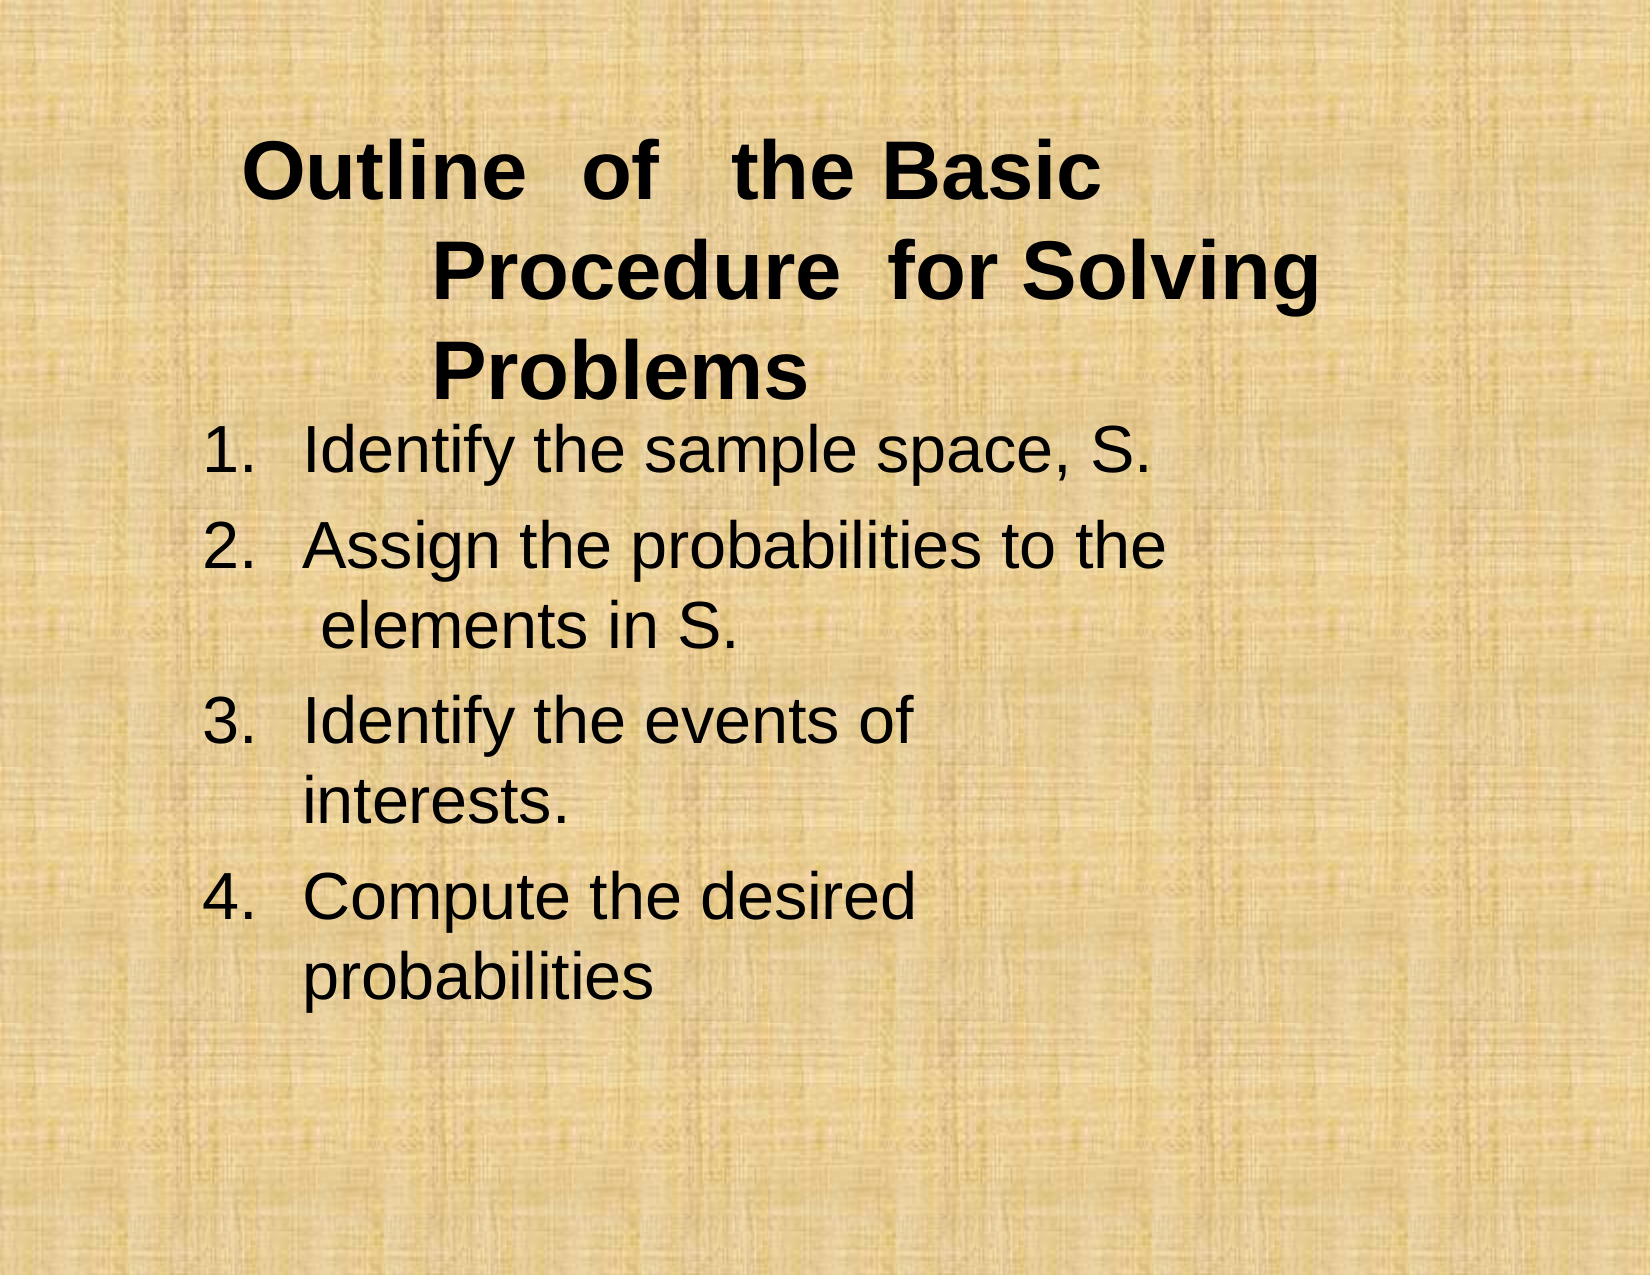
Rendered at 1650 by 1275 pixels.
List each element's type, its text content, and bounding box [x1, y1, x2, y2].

title Outline of the Basic Procedure for Solving Problems [238, 116, 1462, 417]
text_box Identify the sample space, S. Assign the probabilities to the elements in S. Identify the events of interests. Compute the desired probabilities [200, 405, 1297, 1013]
picture [0, 0, 1650, 1275]
